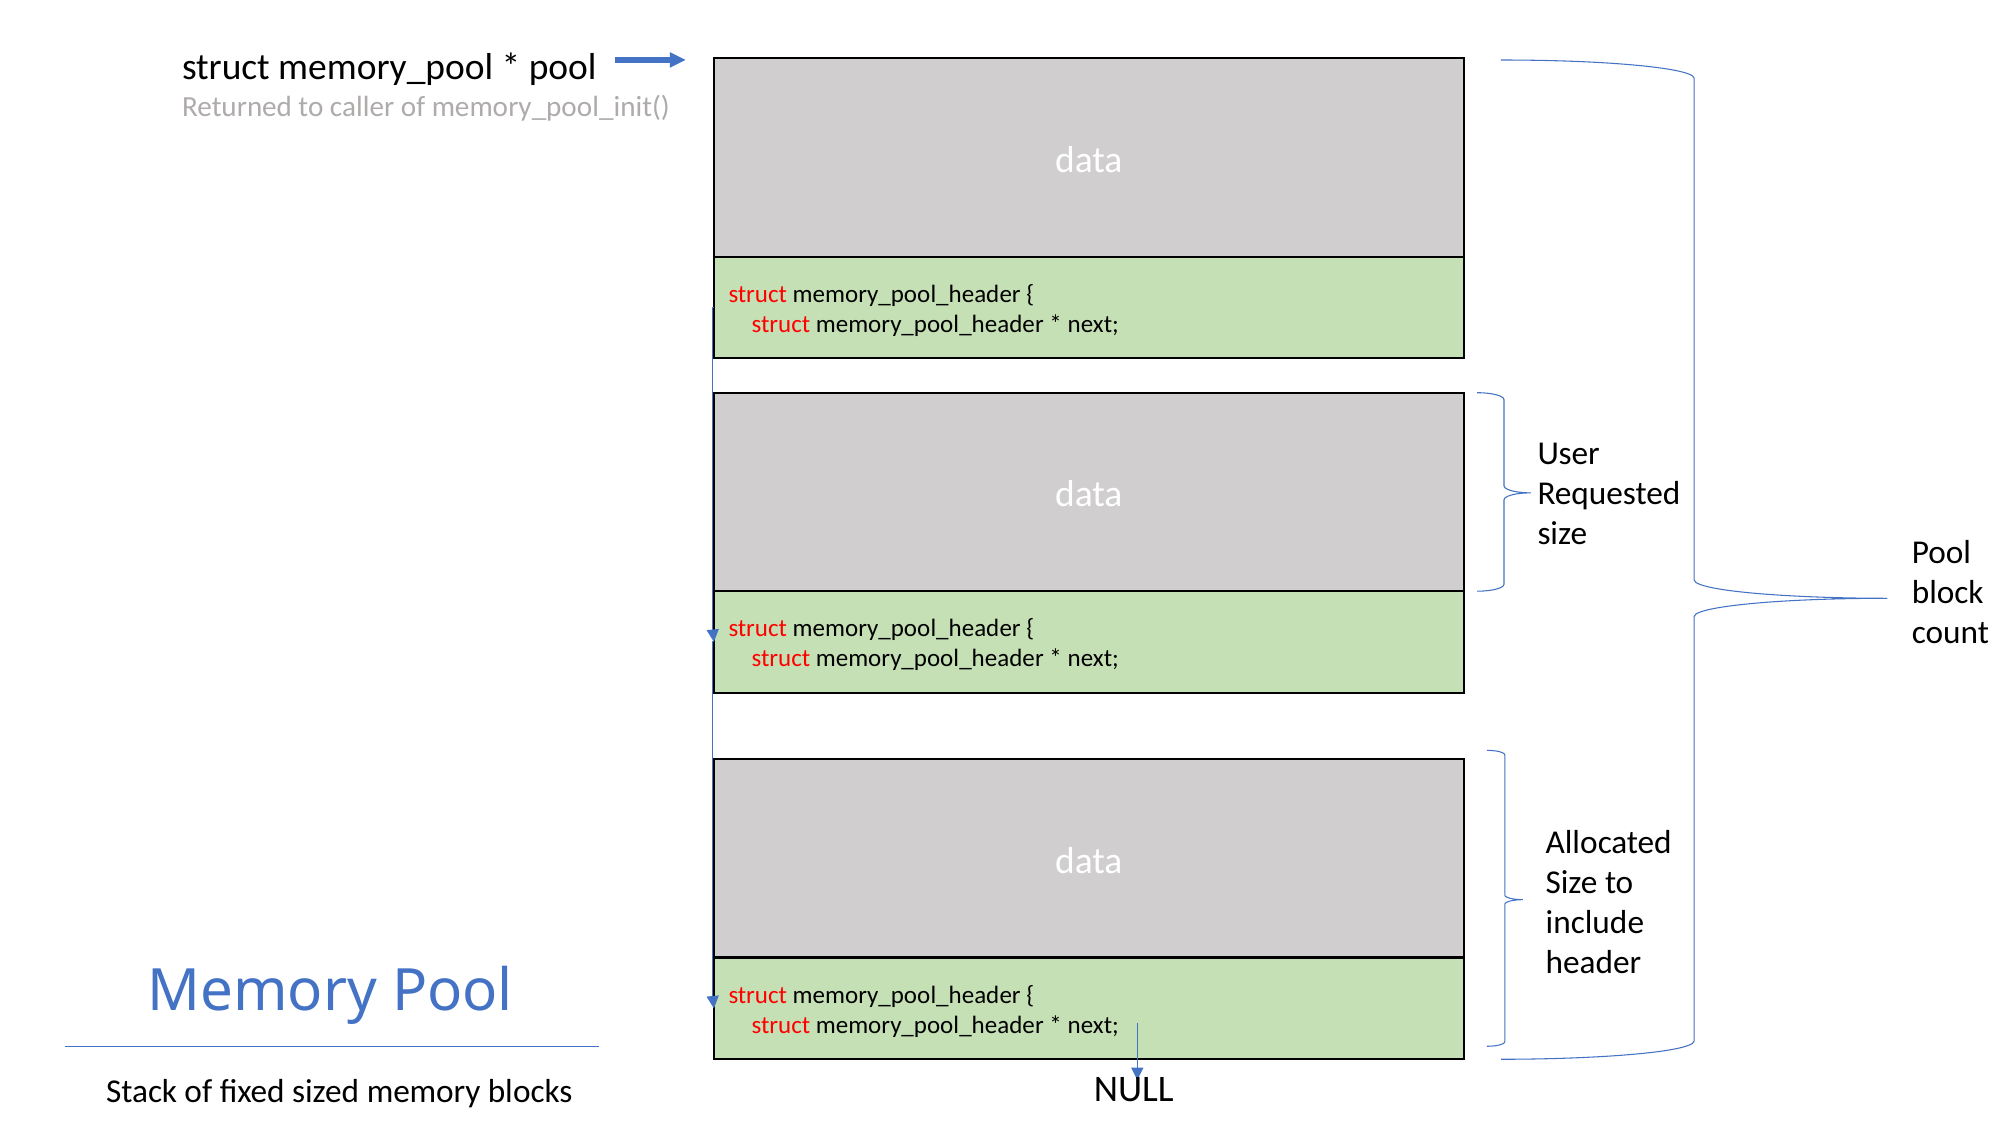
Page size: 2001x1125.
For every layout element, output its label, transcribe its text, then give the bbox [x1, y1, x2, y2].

text_box NULL [1079, 1056, 1189, 1117]
text_box [1486, 749, 1523, 1047]
text_box User Requested size [1522, 423, 1709, 559]
text_box struct memory_pool * pool Returned to caller of memory_pool_init() [167, 34, 709, 130]
text_box struct memory_pool_header { struct memory_pool_header * next; [713, 957, 1465, 1060]
text_box struct memory_pool_header { struct memory_pool_header * next; [713, 256, 1465, 359]
text_box Memory Pool [55, 948, 605, 1031]
text_box Pool block count [1897, 522, 2000, 658]
text_box Stack of fixed sized memory blocks [91, 1061, 743, 1117]
text_box [1500, 59, 1695, 491]
text_box data [713, 57, 1465, 256]
text_box Allocated Size to include header [1530, 813, 1732, 988]
text_box struct memory_pool_header { struct memory_pool_header * next; [716, 590, 1465, 694]
text_box [1500, 494, 1888, 1060]
text_box data [716, 392, 1465, 590]
text_box data [716, 758, 1465, 957]
text_box [1477, 392, 1522, 592]
